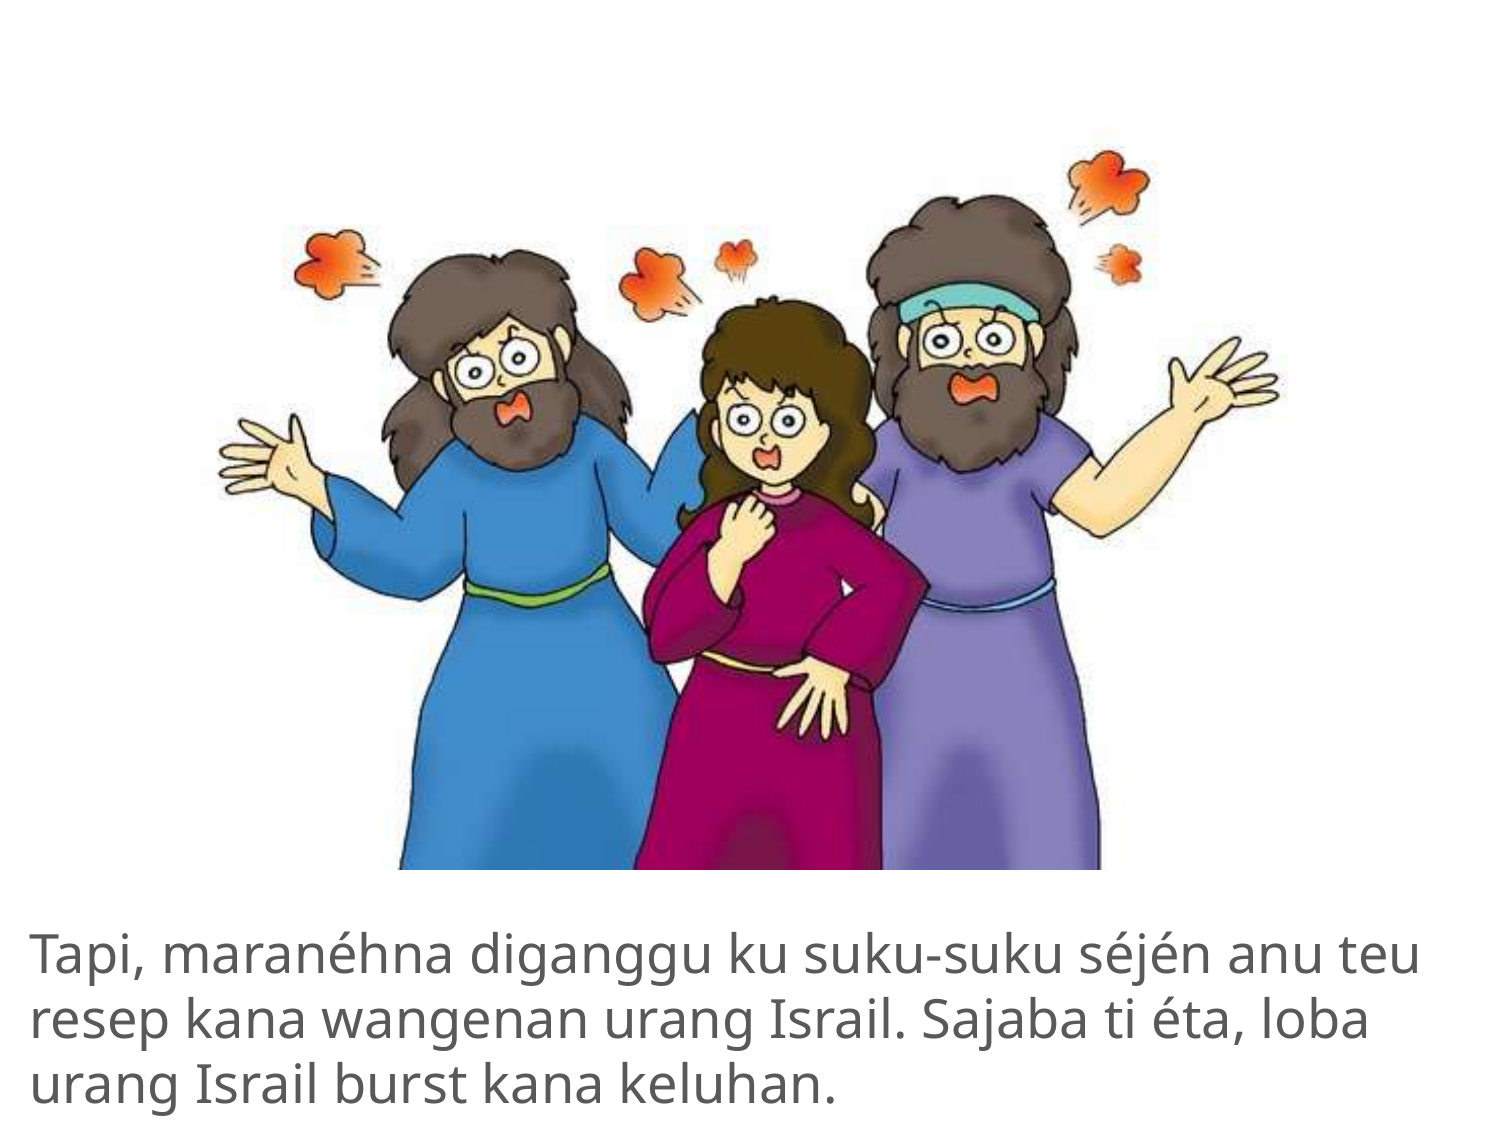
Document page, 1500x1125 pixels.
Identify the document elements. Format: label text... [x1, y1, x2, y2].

picture [88, 0, 1407, 870]
text_box Tapi, maranéhna diganggu ku suku-suku séjén anu teu resep kana wangenan urang Israil. Sajaba ti éta, loba urang Israil burst kana keluhan. [14, 911, 1500, 1122]
